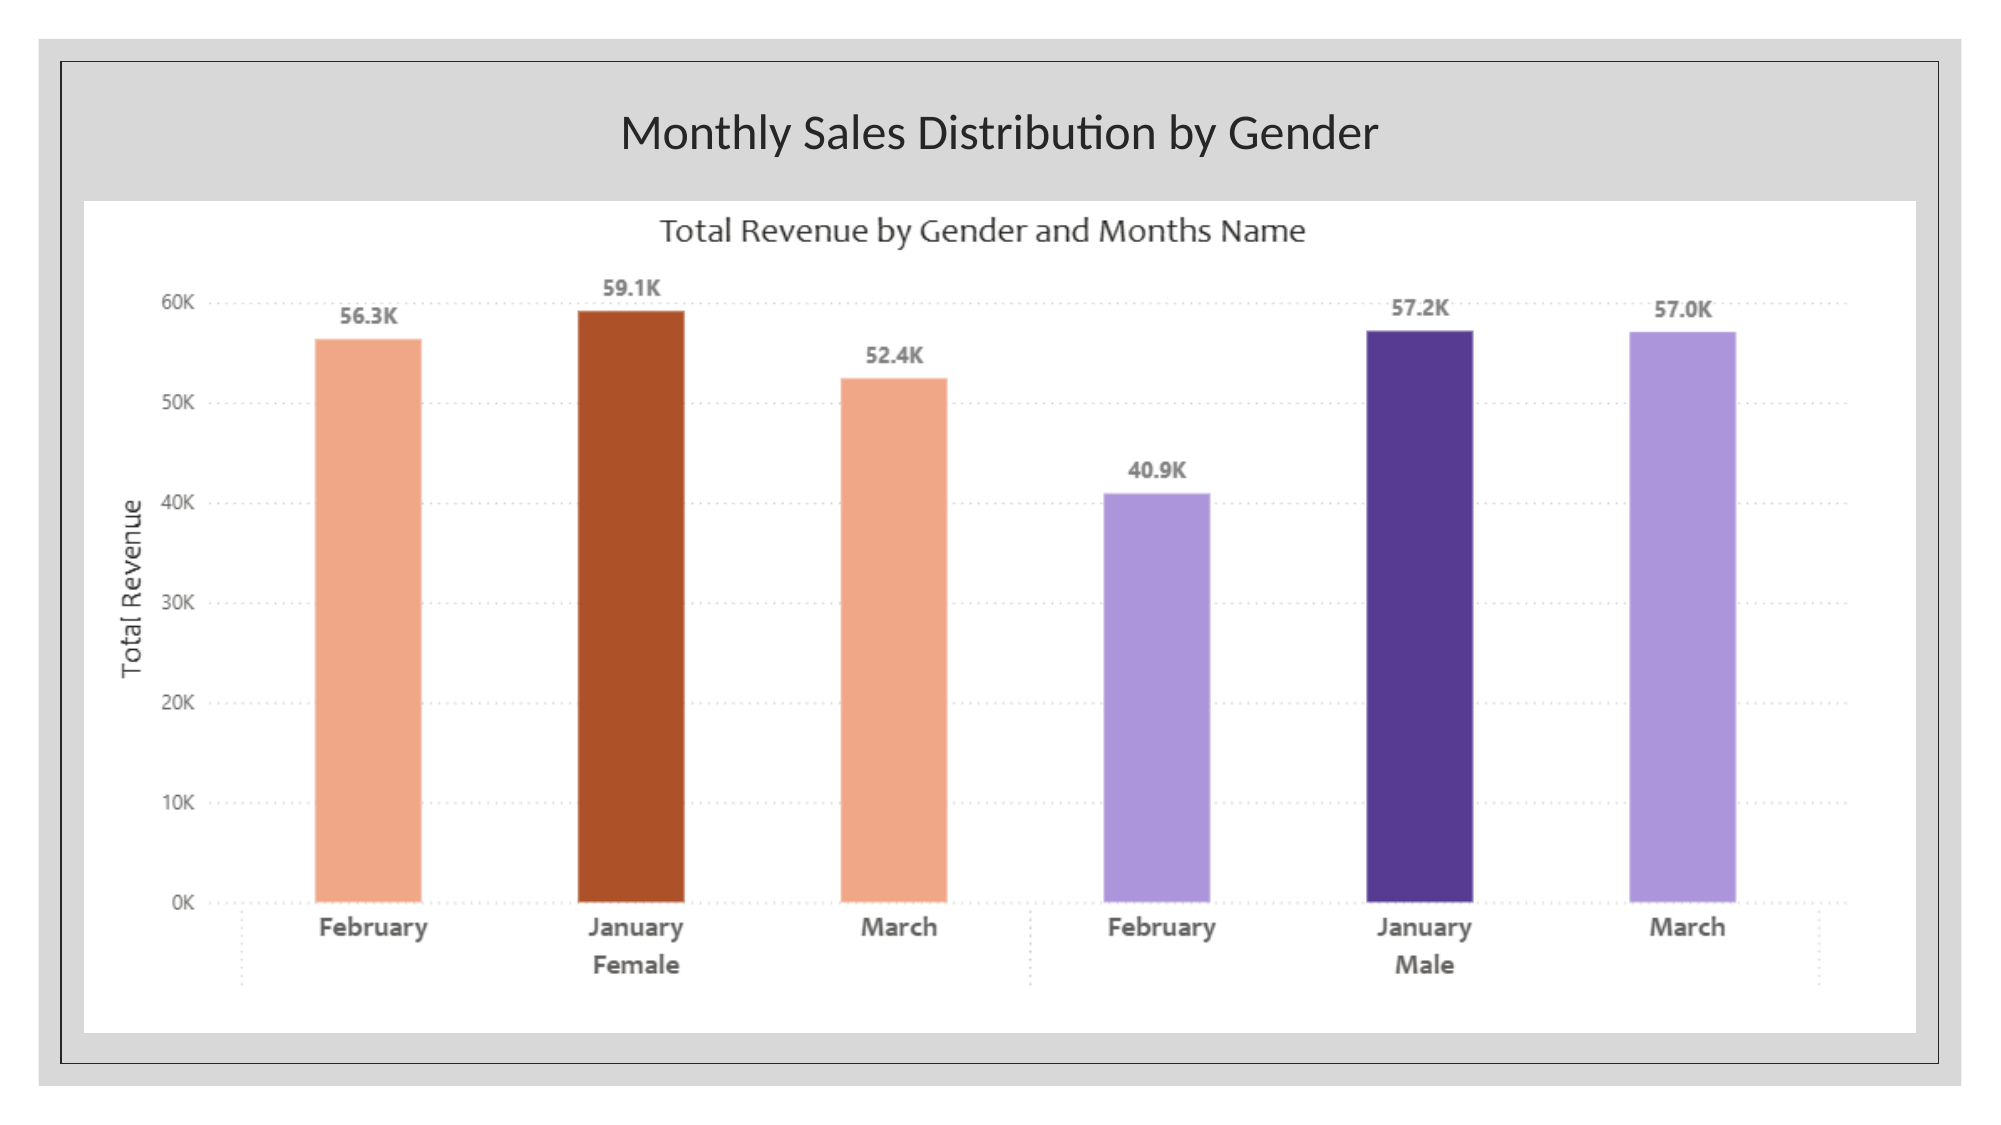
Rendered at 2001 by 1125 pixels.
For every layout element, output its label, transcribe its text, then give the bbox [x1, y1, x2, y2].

title Monthly Sales Distribution by Gender [174, 79, 1825, 189]
picture [84, 201, 1916, 1033]
